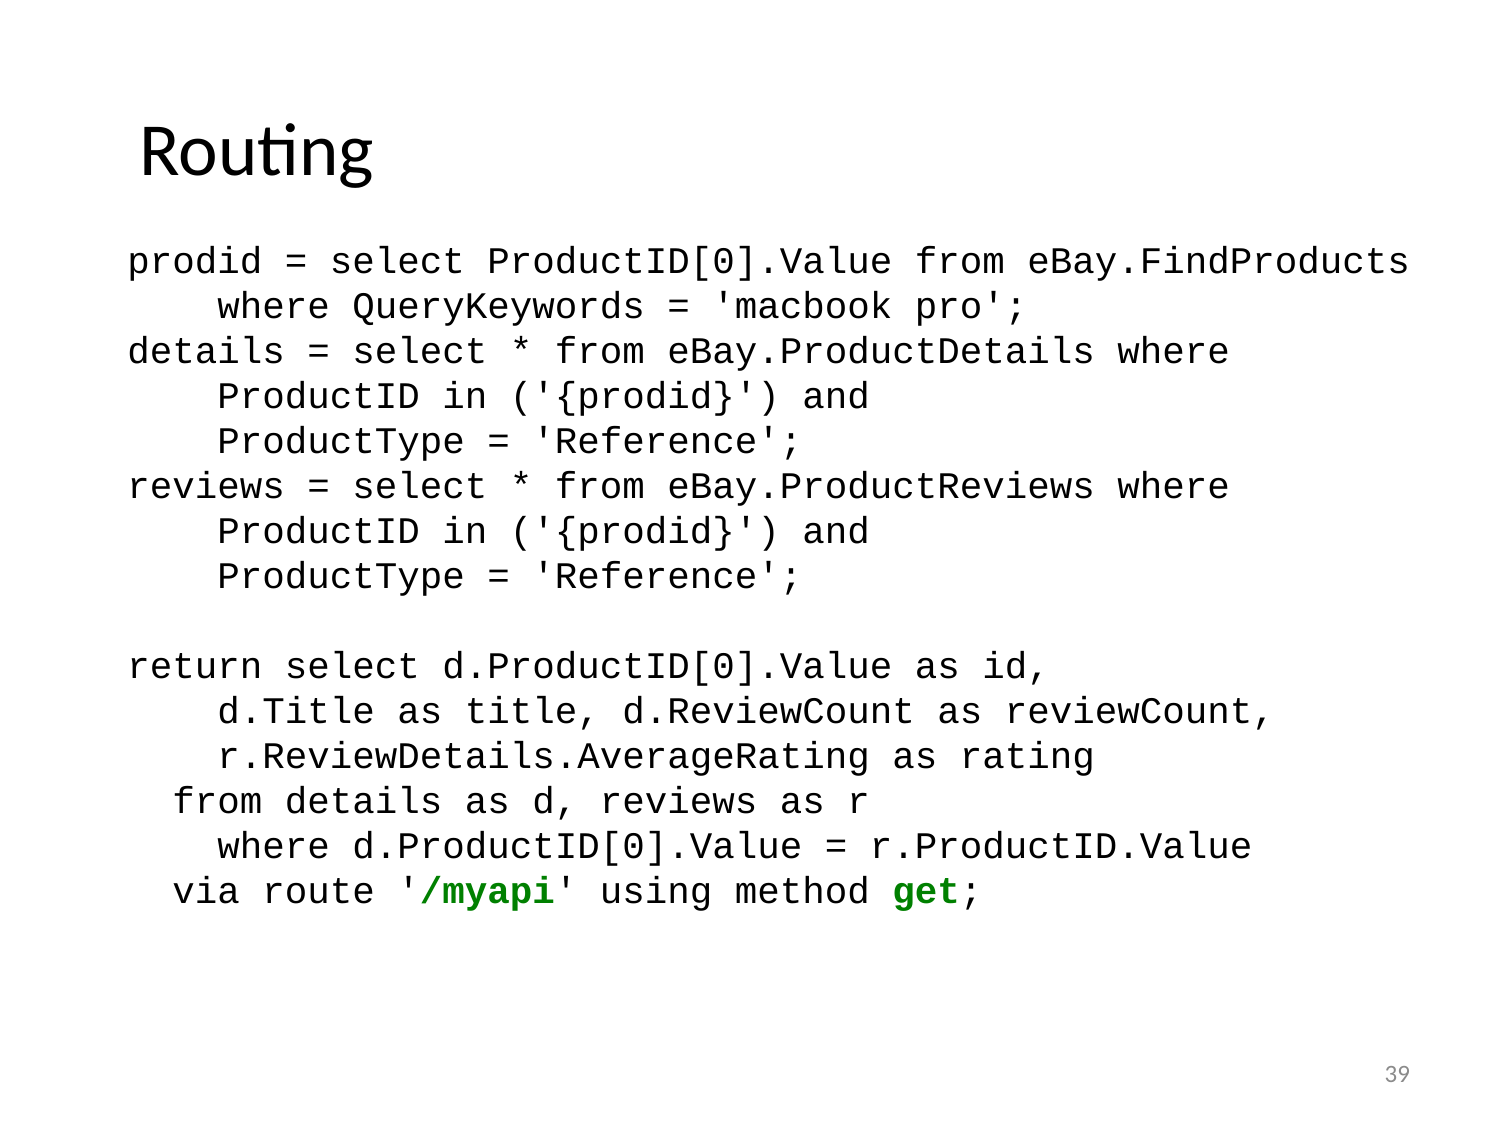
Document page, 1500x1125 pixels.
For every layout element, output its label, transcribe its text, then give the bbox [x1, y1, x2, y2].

slide_number 39 [1074, 1042, 1425, 1103]
text_box prodid = select ProductID[0].Value from eBay.FindProducts where QueryKeywords = 'macbook pro'; details = select * from eBay.ProductDetails where ProductID in ('{prodid}') and ProductType = 'Reference'; reviews = select * from eBay.ProductReviews where ProductID in ('{prodid}') and ProductType = 'Reference'; return select d.ProductID[0].Value as id, d.Title as title, d.ReviewCount as reviewCount, r.ReviewDetails.AverageRating as rating from details as d, reviews as r where d.ProductID[0].Value = r.ProductID.Value via route '/myapi' using method get; [112, 228, 1438, 918]
text_box Routing [124, 93, 1263, 198]
